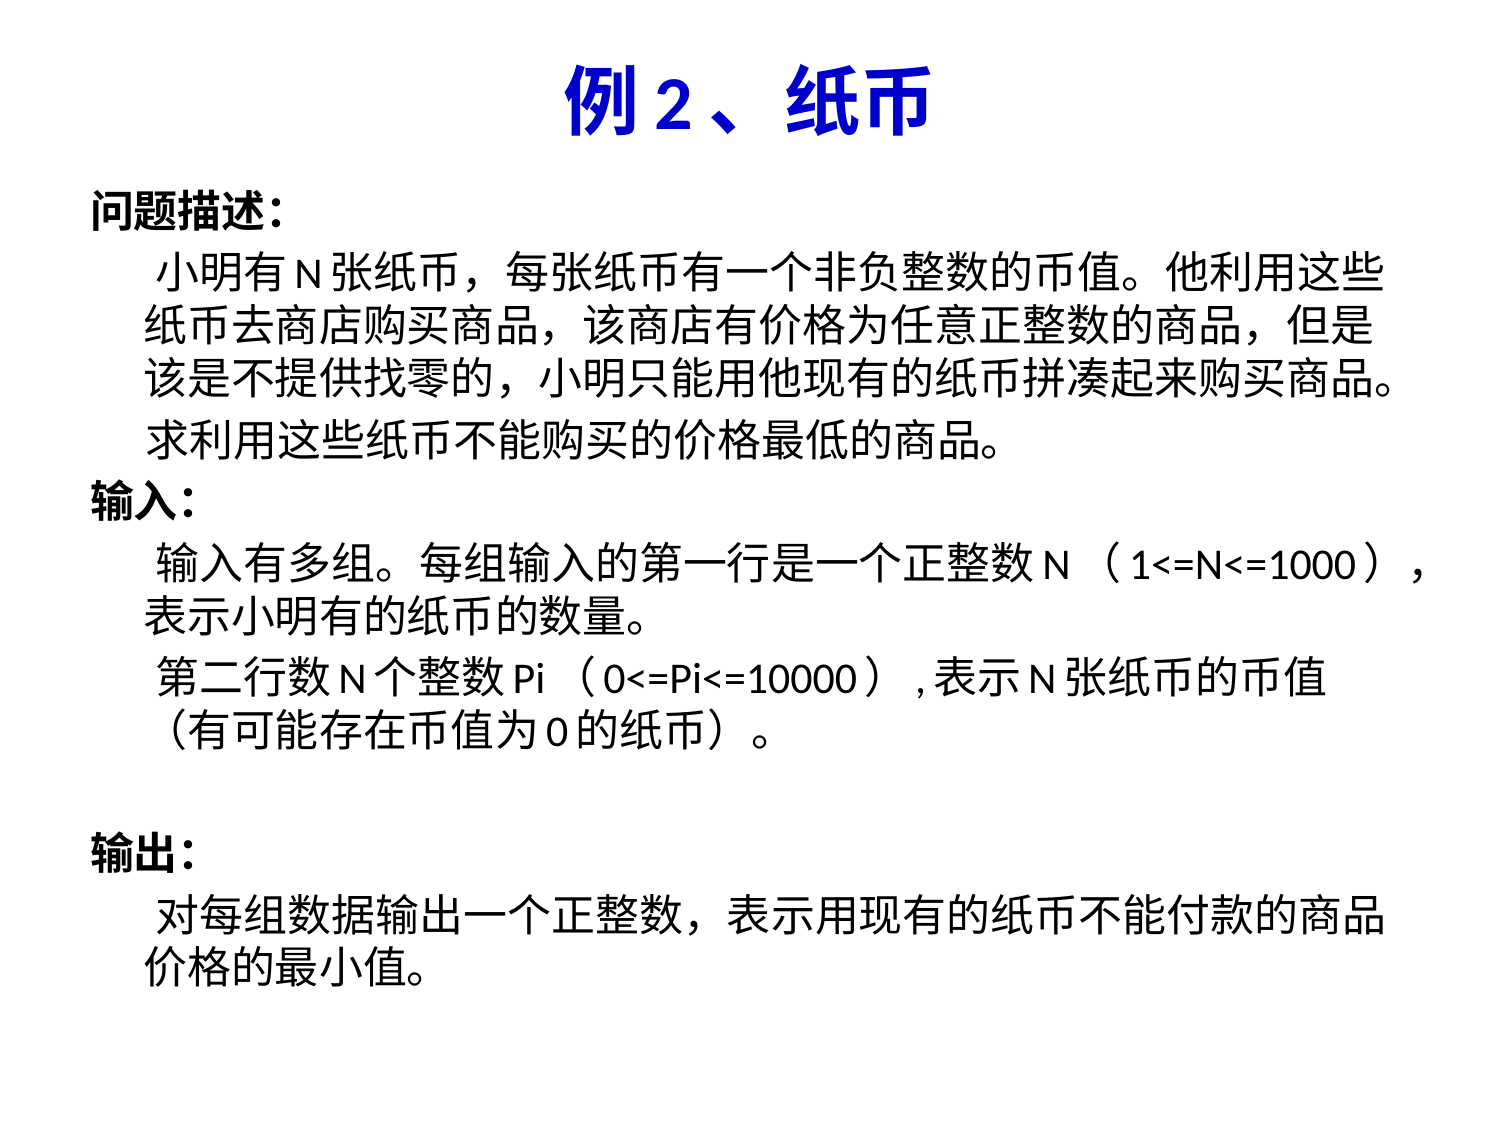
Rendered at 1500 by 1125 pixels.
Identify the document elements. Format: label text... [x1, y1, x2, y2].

list 问题描述： 小明有N张纸币，每张纸币有一个非负整数的币值。他利用这些纸币去商店购买商品，该商店有价格为任意正整数的商品，但是该是不提供找零的，小明只能用他现有的纸币拼凑起来购买商品。 求利用这些纸币不能购买的价格最低的商品。 输入： 输入有多组。每组输入的第一行是一个正整数N（1<=N<=1000），表示小明有的纸币的数量。 第二行数N个整数Pi（0<=Pi<=10000）,表示N张纸币的币值（有可能存在币值为0的纸币）。 输出： 对每组数据输出一个正整数，表示用现有的纸币不能付款的商品价格的最小值。 [75, 175, 1425, 1005]
title 例2、纸币 [75, 45, 1425, 153]
